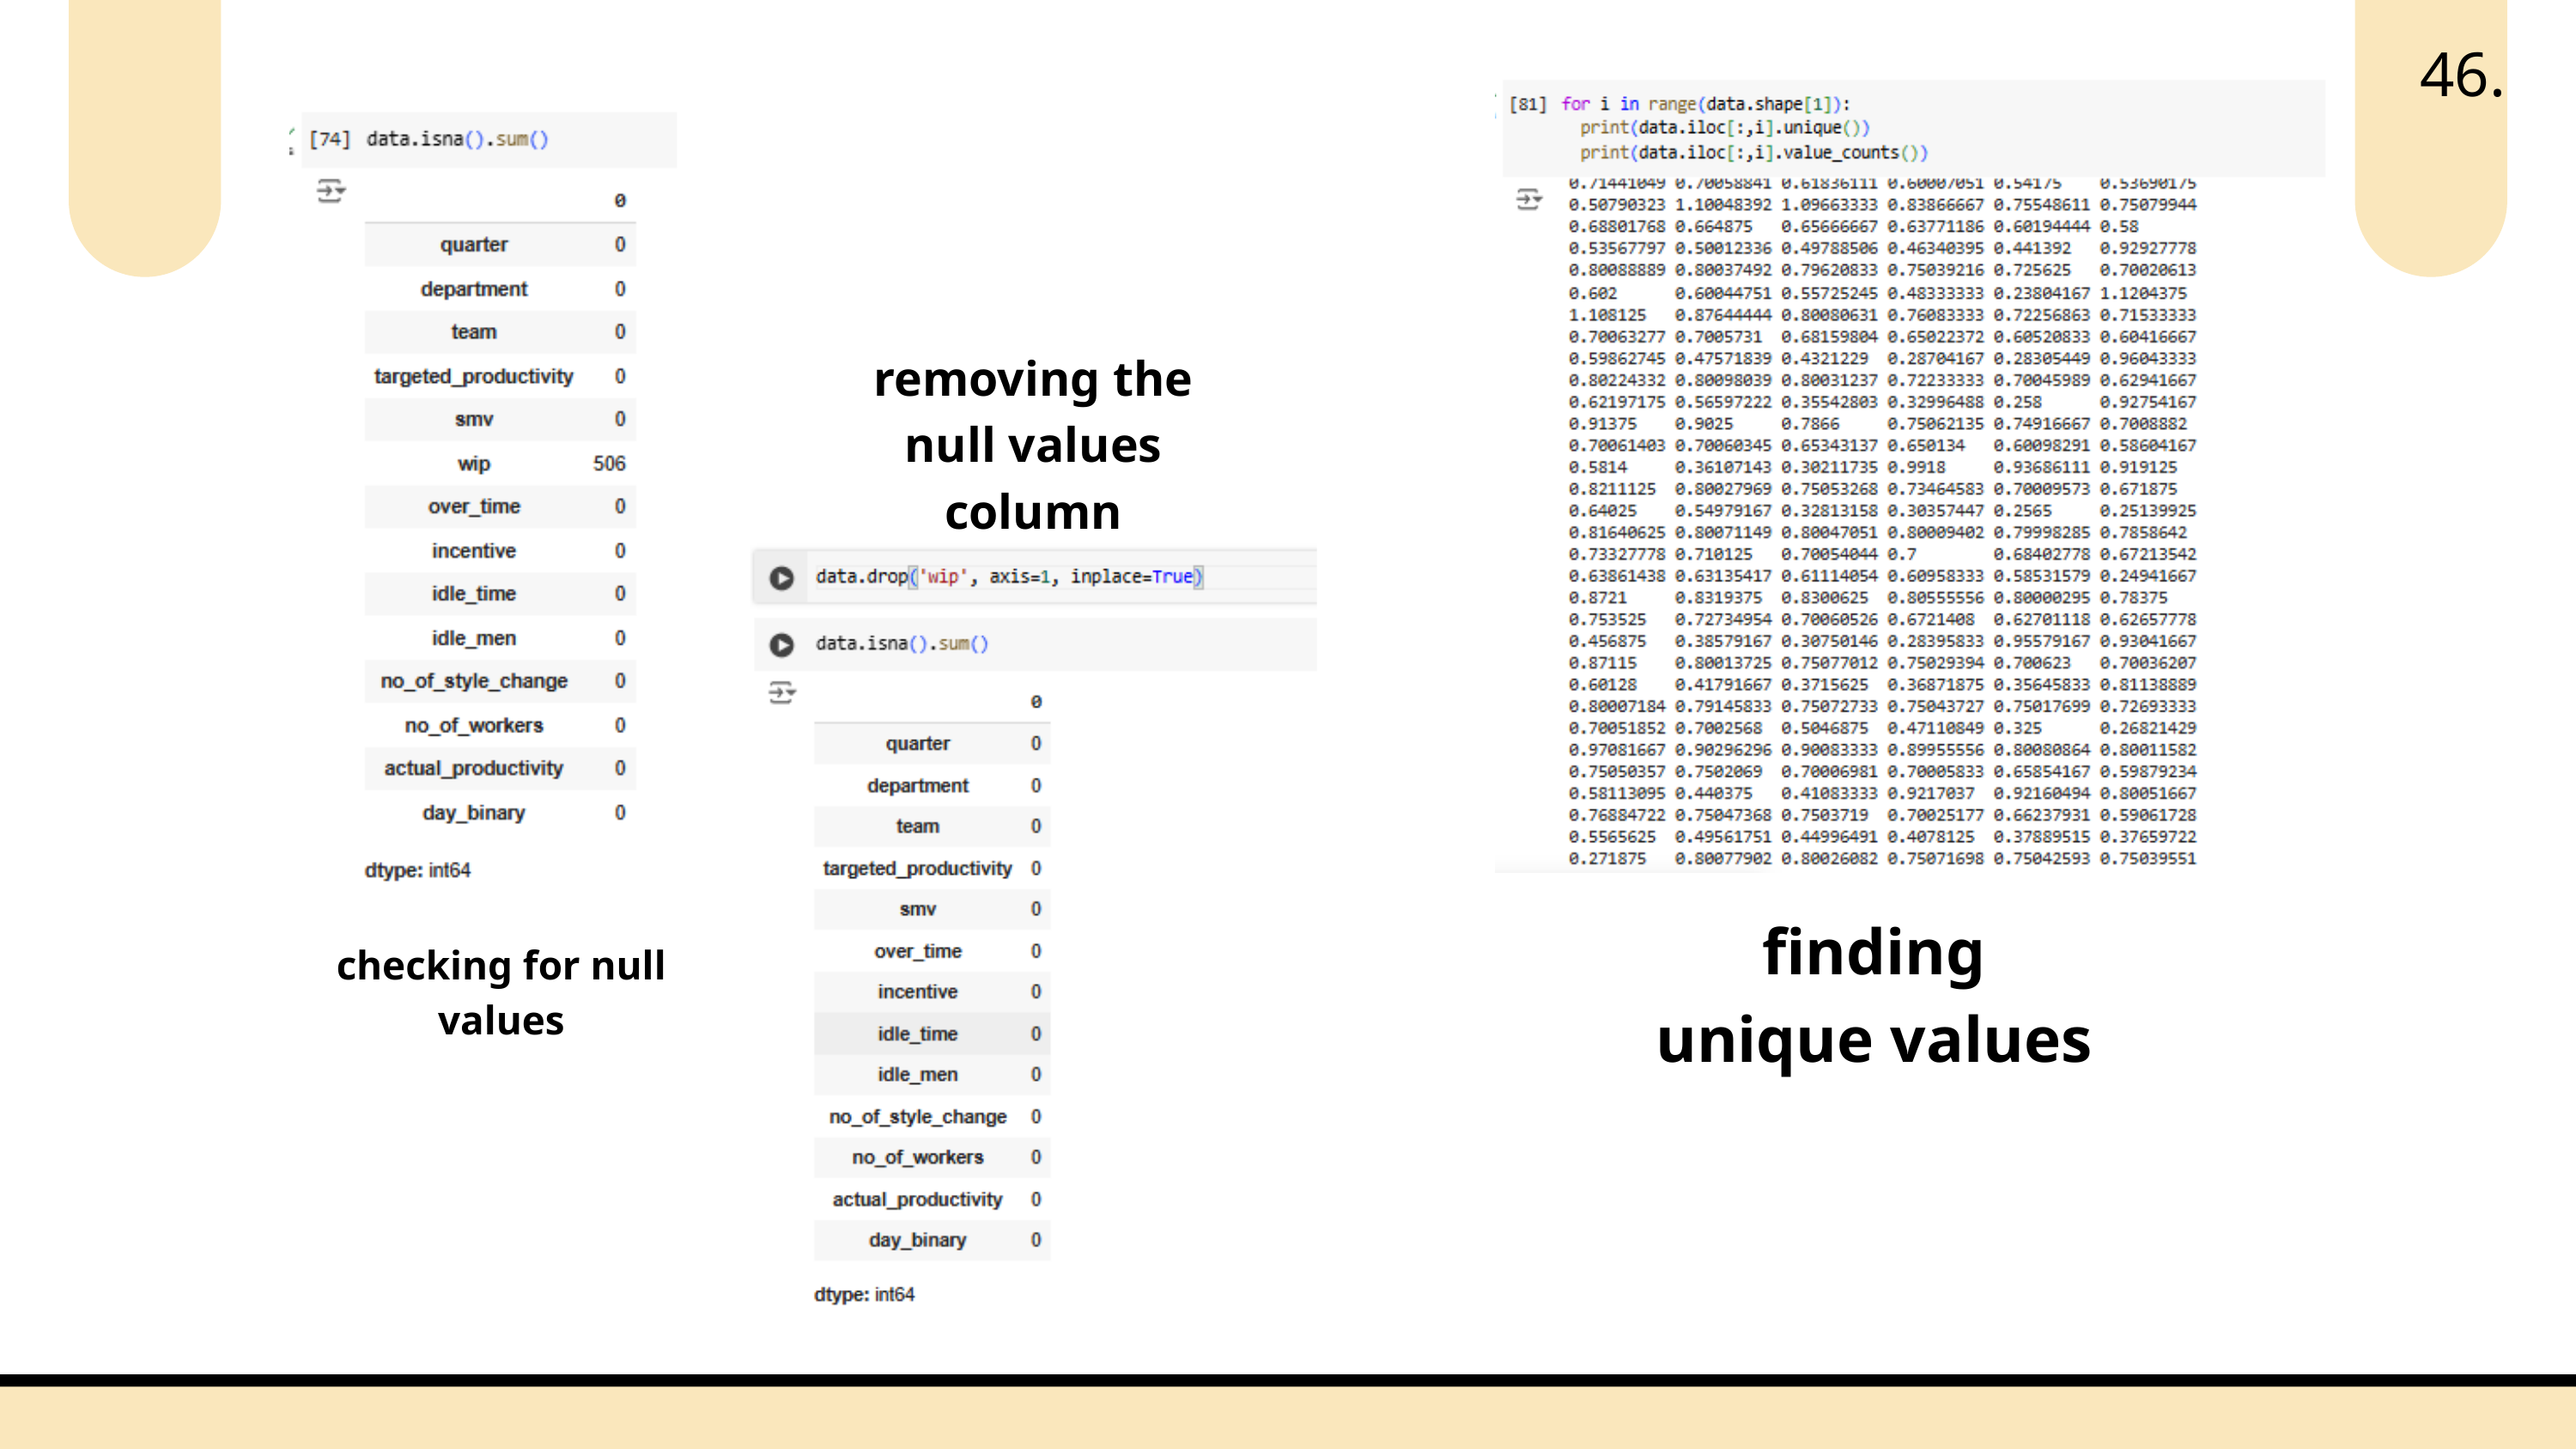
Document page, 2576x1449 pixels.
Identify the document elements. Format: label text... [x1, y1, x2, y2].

text_box [289, 98, 677, 883]
text_box removing the null values column [823, 338, 1243, 539]
text_box checking for null values [325, 932, 677, 1043]
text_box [68, 0, 222, 277]
text_box [750, 532, 1317, 1327]
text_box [2354, 0, 2508, 277]
text_box [1495, 69, 2326, 873]
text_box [0, 1379, 2576, 1449]
text_box finding unique values [1648, 900, 2100, 1076]
